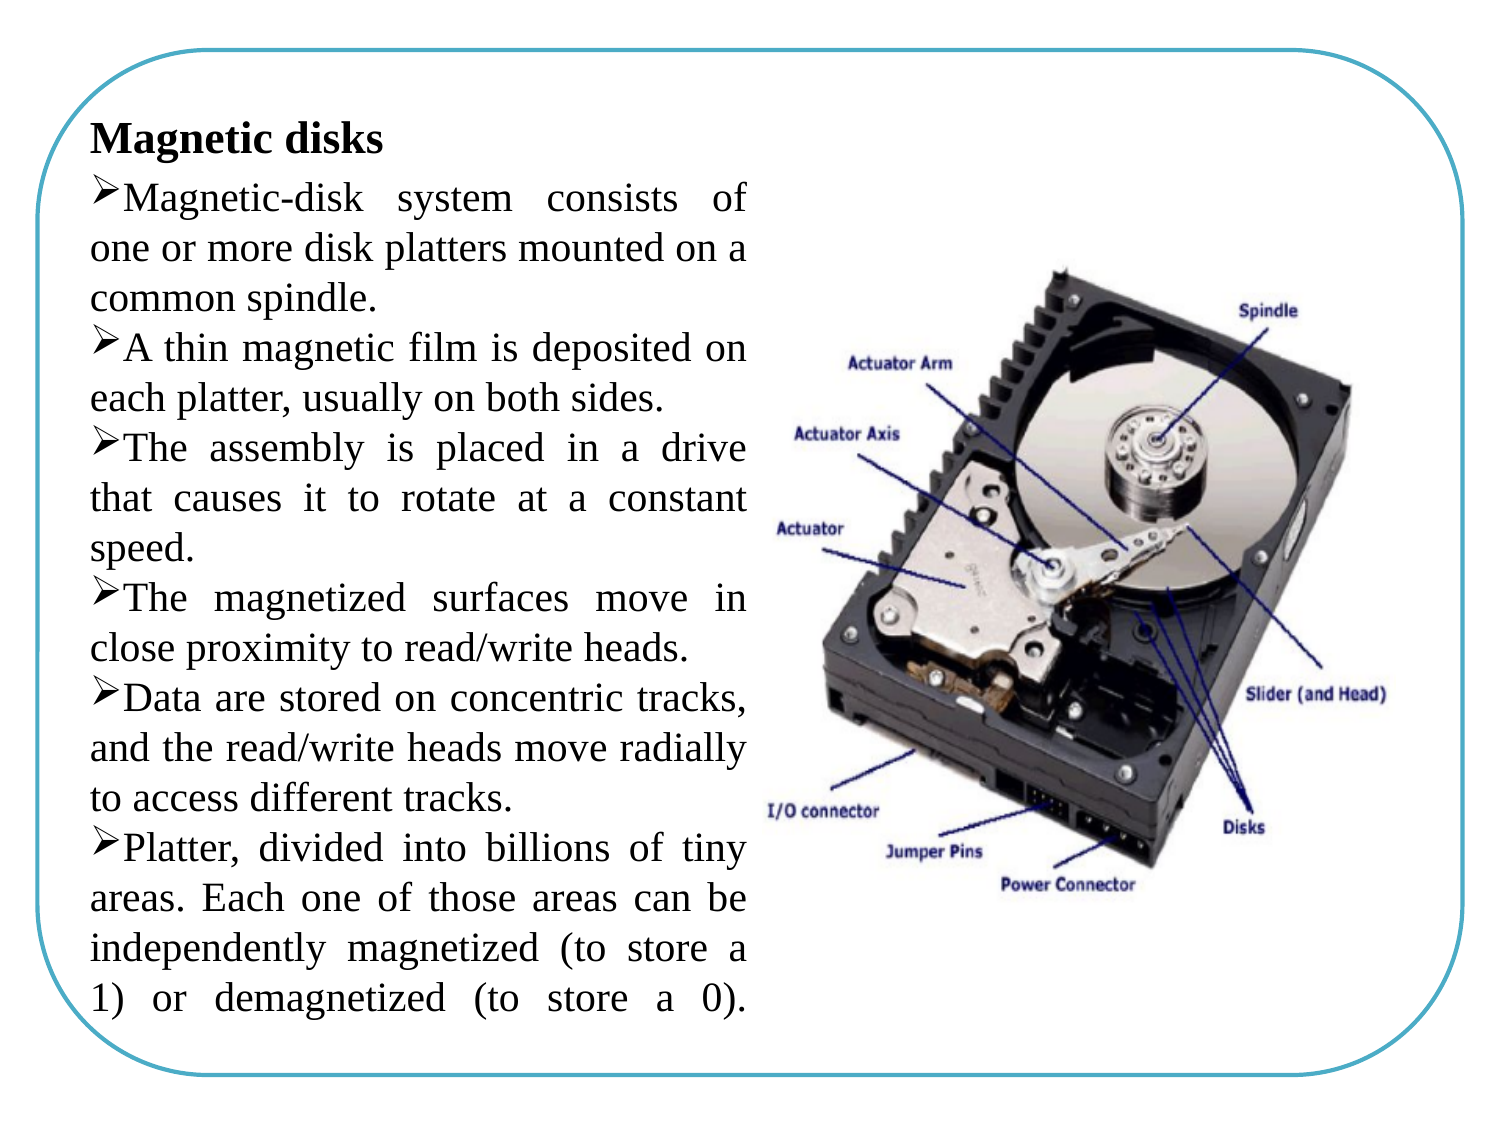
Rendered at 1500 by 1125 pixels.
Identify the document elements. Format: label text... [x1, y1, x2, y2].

text_box Magnetic disks [74, 99, 588, 162]
text_box [85, 47, 1465, 1078]
text_box [35, 111, 74, 1014]
picture [762, 187, 1396, 917]
text_box Magnetic-disk system consists of one or more disk platters mounted on a common spindle. A thin magnetic film is deposited on each platter, usually on both sides. The assembly is placed in a drive that causes it to rotate at a constant speed. The magnetized surfaces move in close proximity to read/write heads. Data are stored on concentric tracks, and the read/write heads move radially to access different tracks. Platter, divided into billions of tiny areas. Each one of those areas can be independently magnetized (to store a 1) or demagnetized (to store a 0). [74, 162, 763, 1078]
